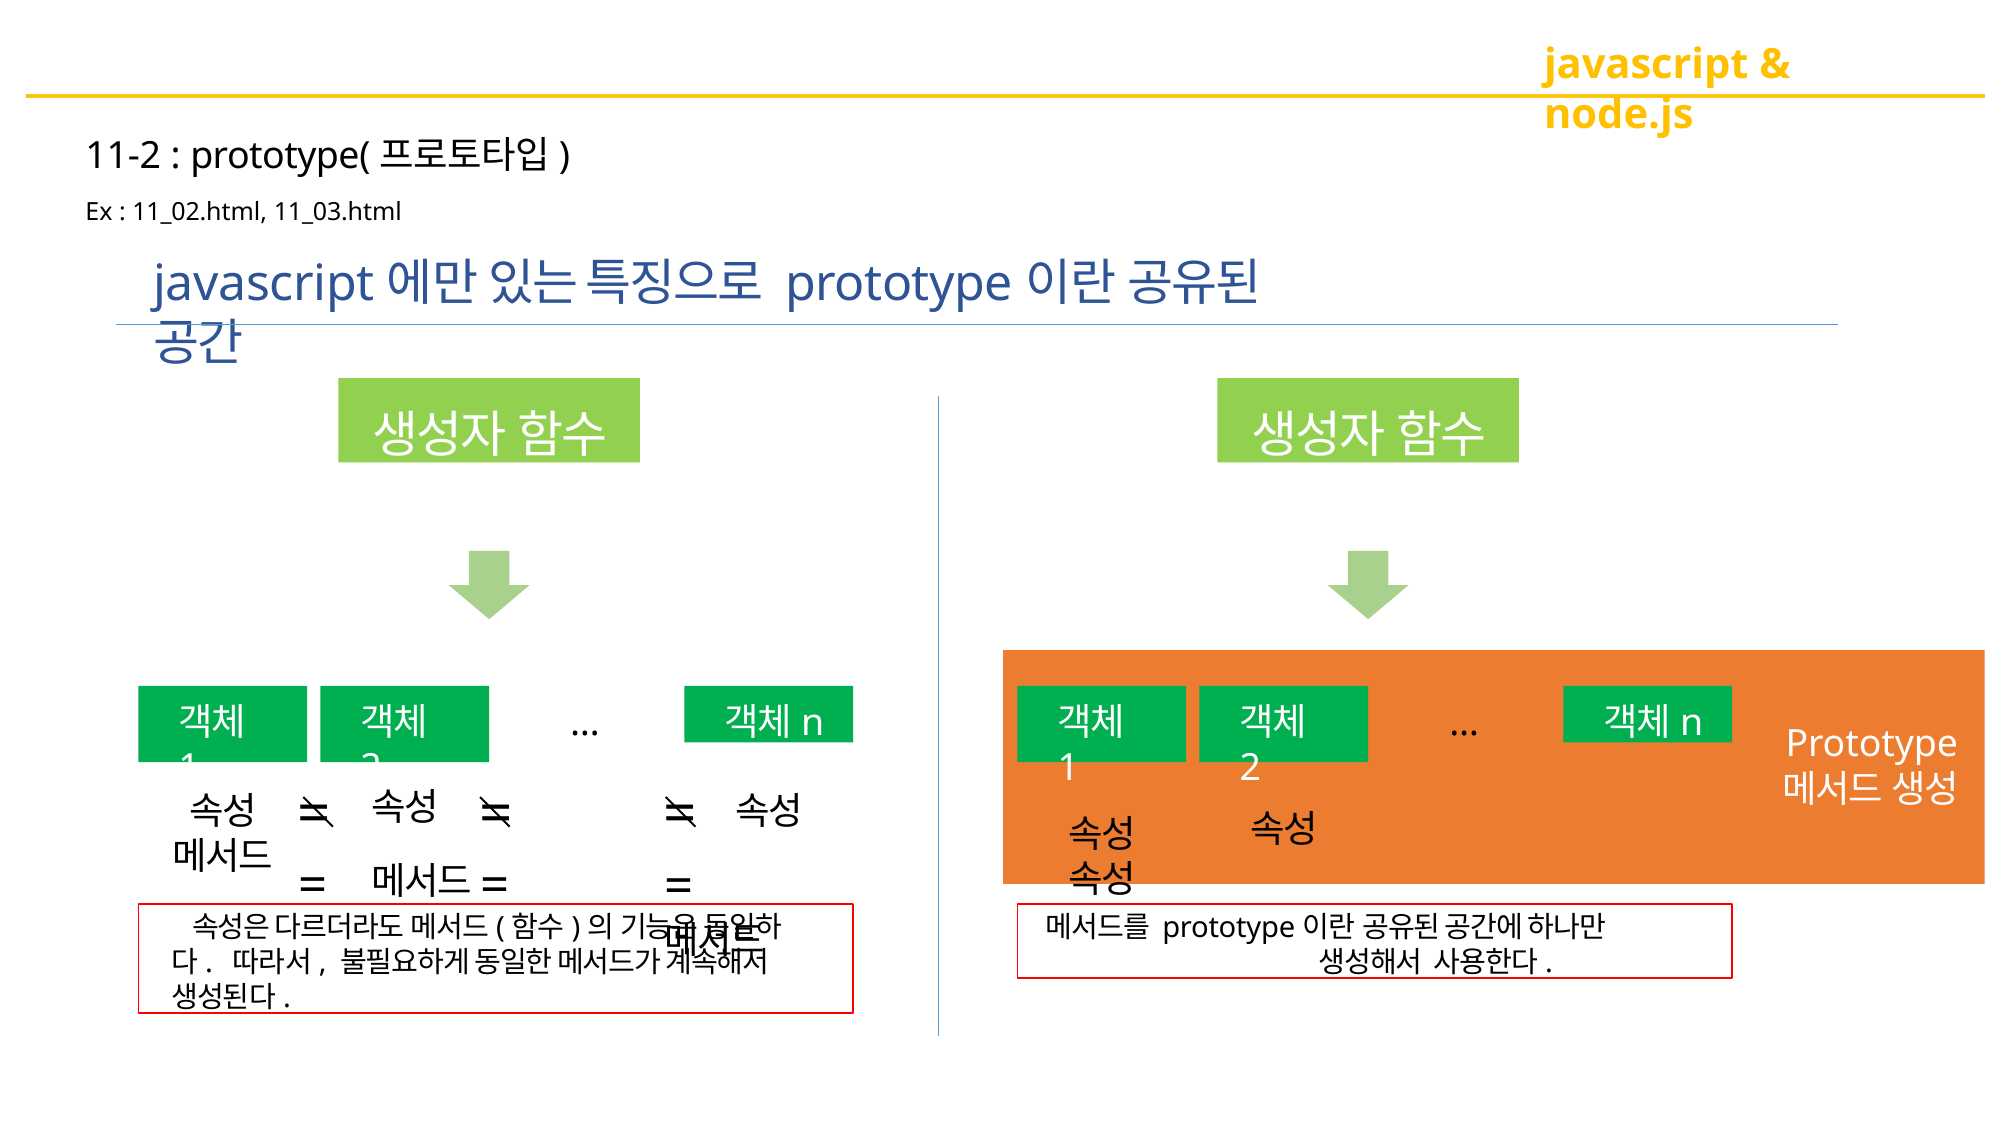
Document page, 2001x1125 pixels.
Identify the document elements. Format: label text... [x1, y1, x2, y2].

text_box … [1447, 695, 1485, 743]
text_box javascript에만 있는 특징으로 prototype이란 공유된 공간 [151, 248, 1331, 324]
text_box 속성 속성 [1066, 807, 1684, 900]
text_box [1003, 650, 1985, 884]
text_box [1327, 550, 1409, 620]
text_box 객체n [1563, 685, 1733, 743]
text_box 생성자 함수 [1217, 378, 1519, 463]
text_box javascript & node.js [1542, 98, 1942, 138]
text_box javascript & node.js [1542, 35, 1942, 94]
text_box = [661, 772, 700, 845]
text_box 객체n [684, 685, 854, 743]
text_box = = [294, 772, 514, 845]
text_box [138, 685, 308, 763]
text_box [1199, 685, 1369, 763]
text_box [320, 685, 490, 763]
text_box 객체1 [176, 695, 270, 785]
text_box [448, 550, 530, 620]
text_box 객체2 [358, 695, 452, 772]
text_box 객체1 [1055, 695, 1149, 788]
text_box 속성 메서드 [170, 785, 276, 878]
text_box = 메서드 = [296, 805, 515, 913]
text_box 속성 [1248, 803, 1320, 807]
text_box 속성은 다르더라도 메서드(함수)의 기능은 동일하다. 따라서, 불필요하게 동일한 메서드가 계속해서 생성된다. [138, 903, 854, 1014]
text_box 객체2 [1237, 695, 1331, 788]
text_box = 메서드 [662, 809, 822, 962]
text_box Prototype 메서드 생성 [1780, 717, 1960, 810]
text_box 메서드를 prototype이란 공유된 공간에 하나만 생성해서 사용한다. [1017, 903, 1733, 979]
text_box [25, 94, 1985, 98]
text_box [1017, 685, 1187, 763]
text_box javascript에만 있는 특징으로 prototype이란 공유된 공간 [151, 325, 1331, 371]
text_box 11-2 : prototype(프로토타입) Ex : 11_02.html, 11_03.html [83, 129, 573, 226]
text_box 생성자 함수 [338, 378, 640, 463]
text_box 속성 [733, 785, 805, 809]
text_box … [568, 695, 606, 743]
